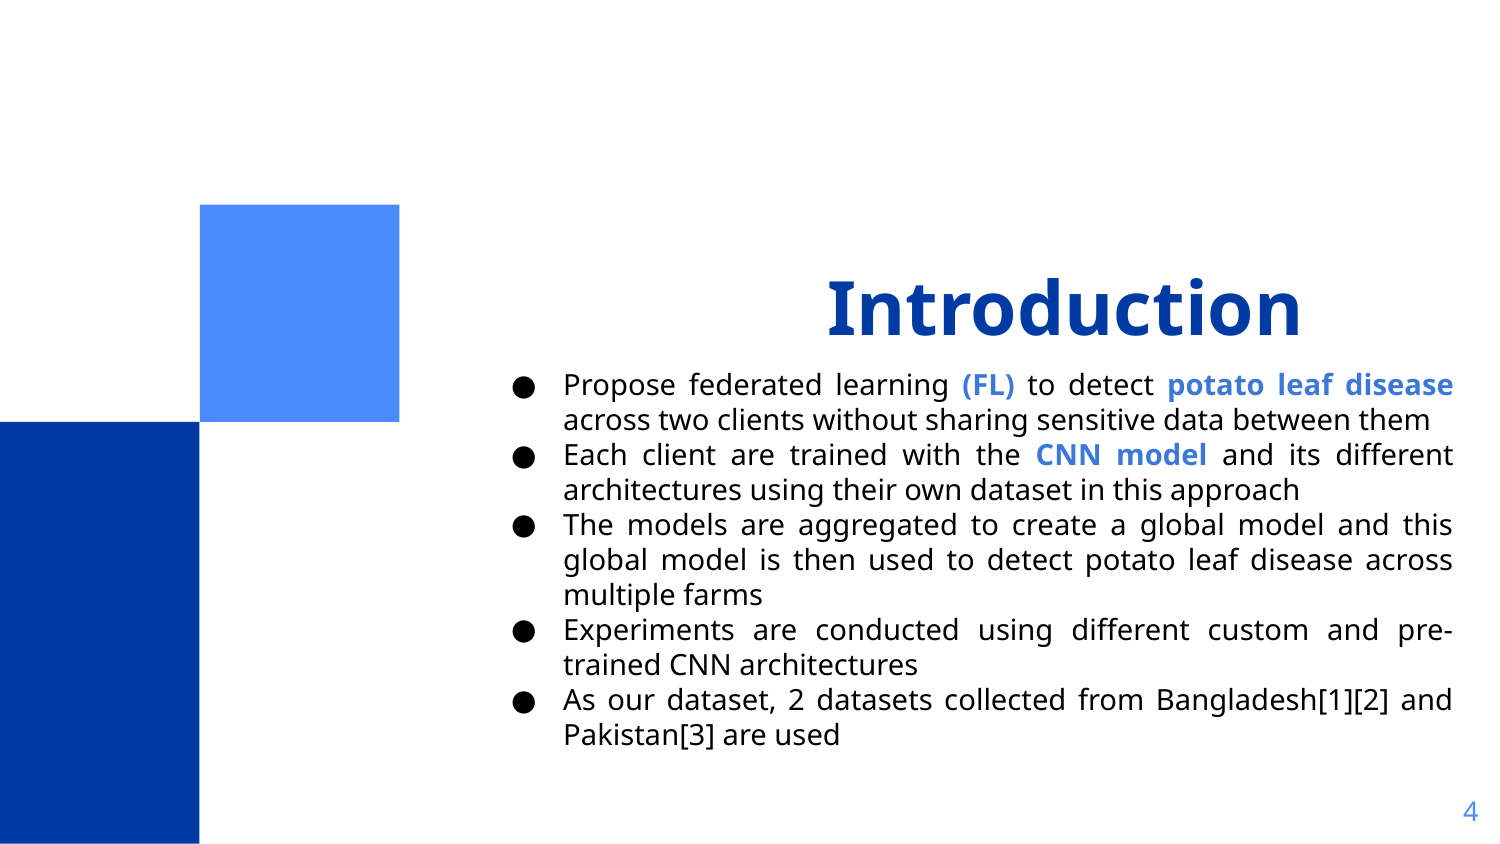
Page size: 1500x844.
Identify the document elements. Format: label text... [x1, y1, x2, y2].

title Introduction [653, 245, 1319, 351]
subtitle Propose federated learning (FL) to detect potato leaf disease across two clients without sharing sensitive data between them Each client are trained with the CNN model and its different architectures using their own dataset in this approach The models are aggregated to create a global model and this global model is then used to detect potato leaf disease across multiple farms Experiments are conducted using different custom and pre-trained CNN architectures As our dataset, 2 datasets collected from Bangladesh[1][2] and Pakistan[3] are used [473, 351, 1469, 844]
slide_number ‹#› [1403, 779, 1494, 844]
